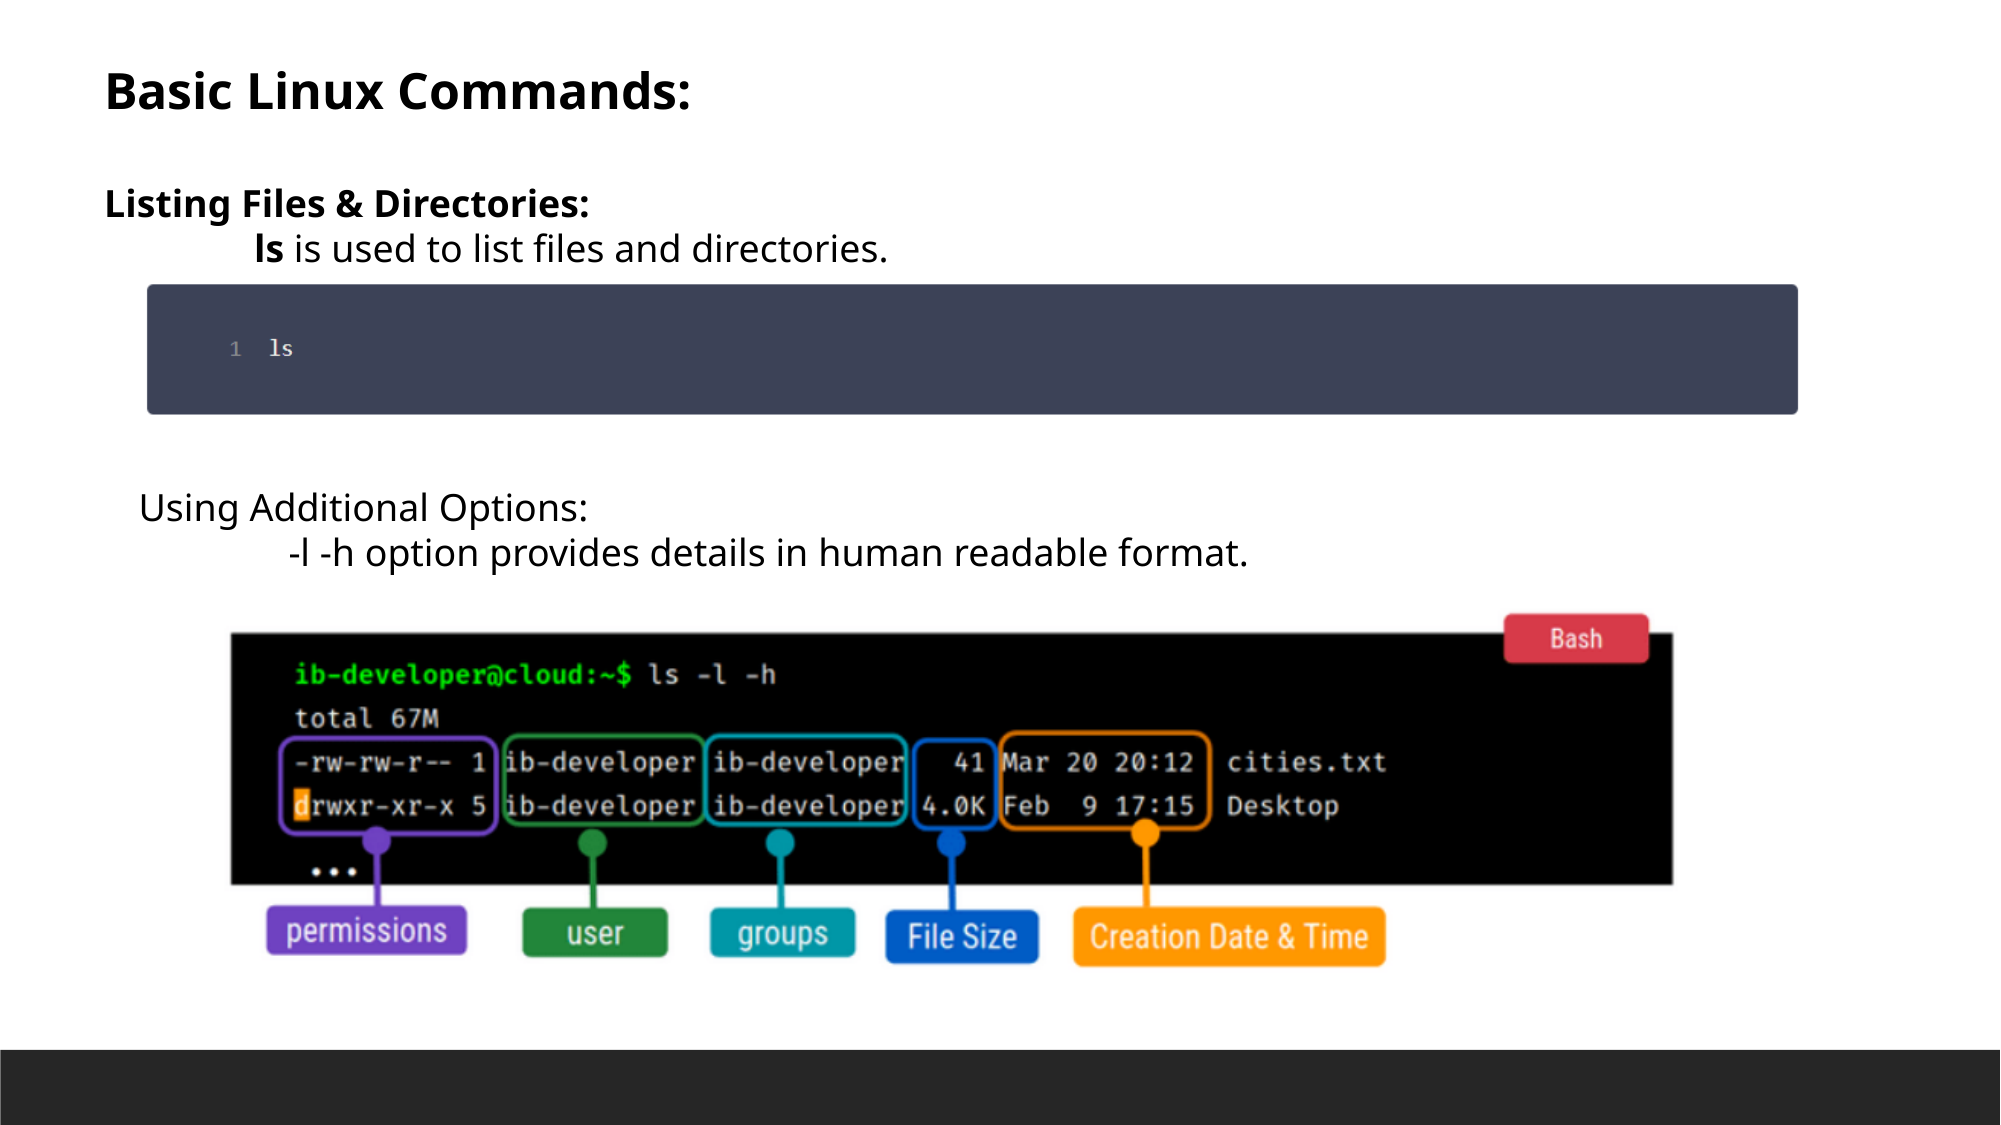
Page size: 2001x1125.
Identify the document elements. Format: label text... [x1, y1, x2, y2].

text_box Basic Linux Commands: Listing Files & Directories: ls is used to list files and directories. [89, 52, 1895, 277]
picture [132, 274, 1825, 429]
text_box Using Additional Options: -l -h option provides details in human readable format. [123, 476, 1890, 581]
picture [207, 603, 1714, 985]
